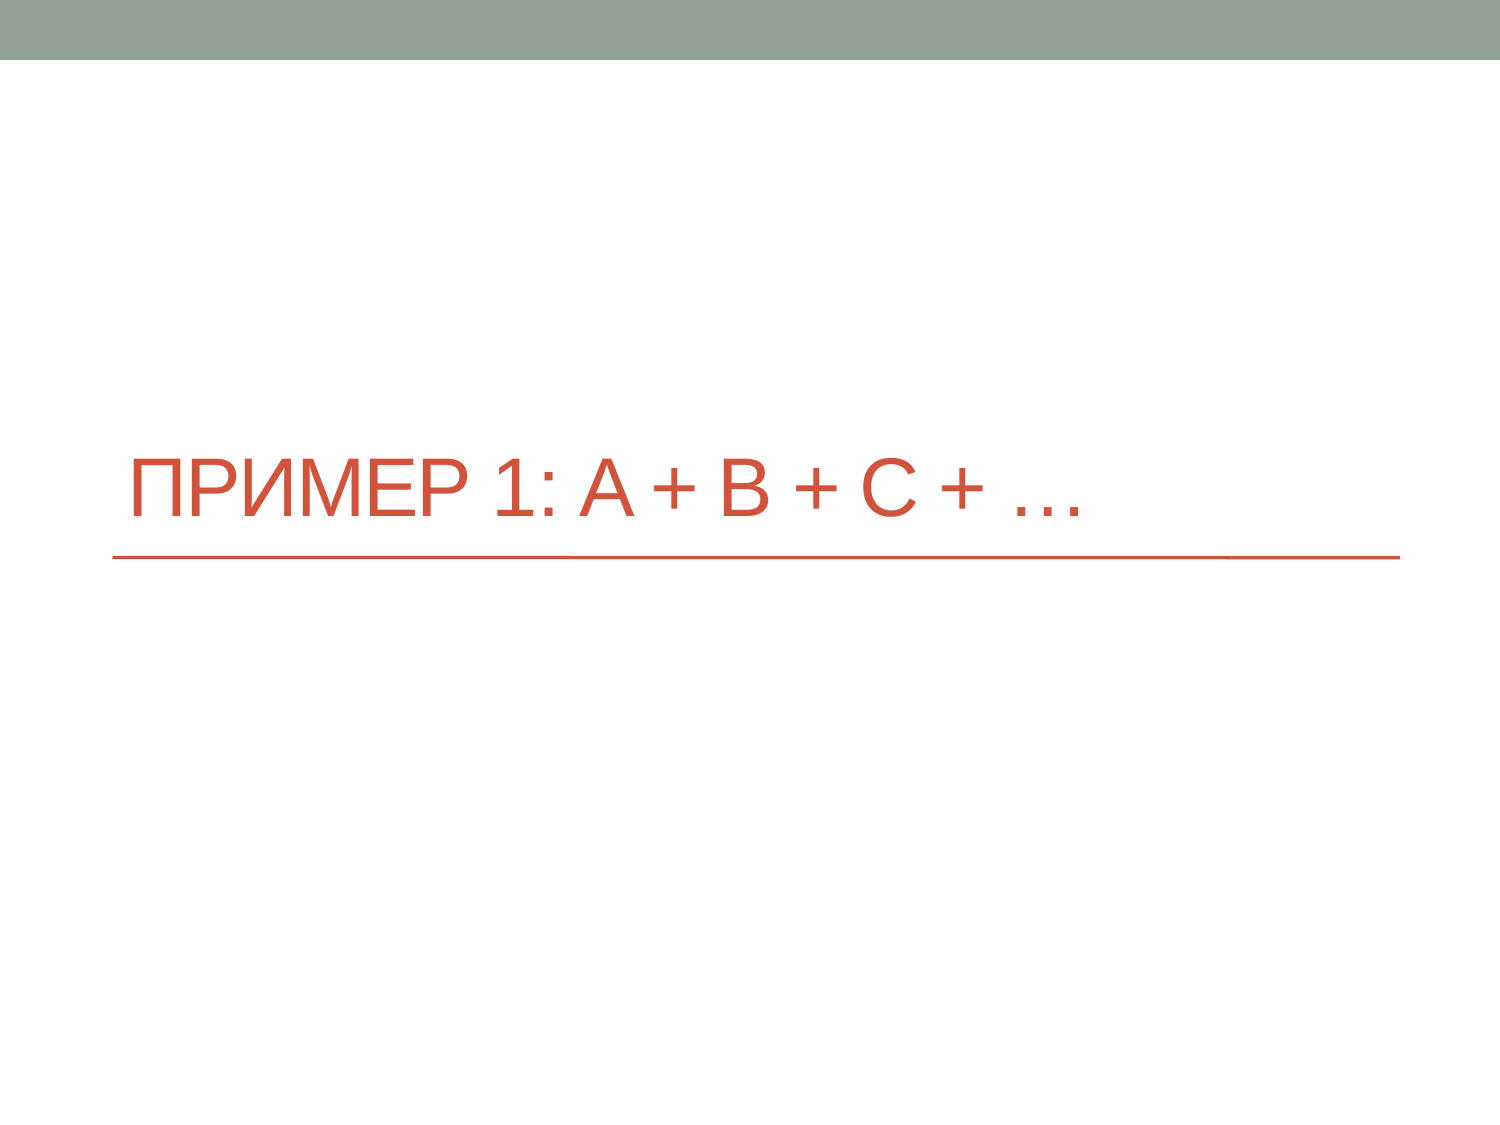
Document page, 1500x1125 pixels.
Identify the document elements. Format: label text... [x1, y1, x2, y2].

title Пример 1: A + B + C + … [112, 224, 1400, 542]
